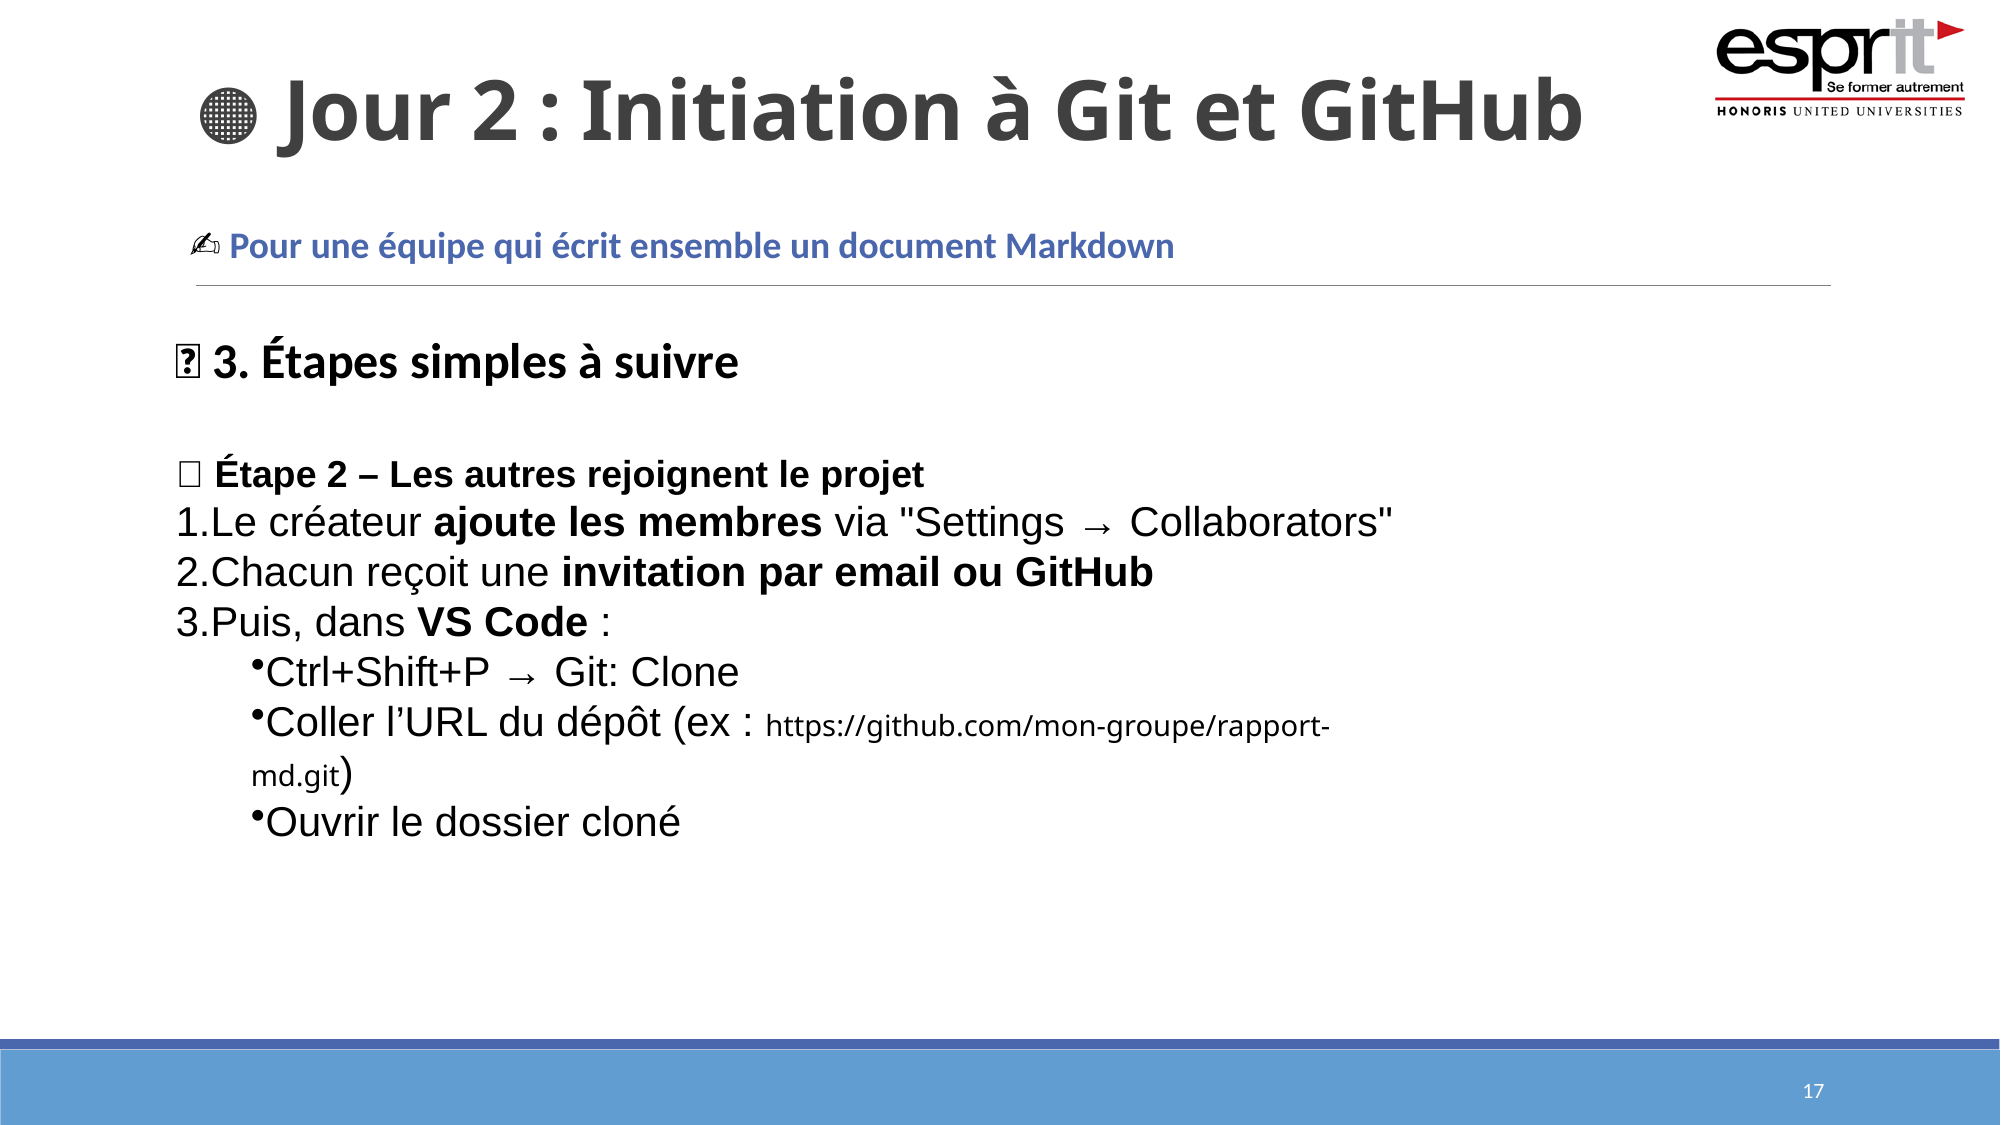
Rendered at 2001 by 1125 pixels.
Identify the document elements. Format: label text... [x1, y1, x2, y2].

text_box 🧪 3. Étapes simples à suivre [160, 321, 1161, 397]
title 🟠 Jour 2 : Initiation à Git et GitHub [180, 47, 1830, 285]
text_box ✍️ Pour une équipe qui écrit ensemble un document Markdown [174, 213, 1361, 274]
text_box 🔹 Étape 2 – Les autres rejoignent le projet Le créateur ajoute les membres via "Settings → Collaborators" Chacun reçoit une invitation par email ou GitHub Puis, dans VS Code : Ctrl+Shift+P → Git: Clone Coller l’URL du dépôt (ex : https://github.com/mon-groupe/rapport-md.git) Ouvrir le dossier cloné [160, 442, 1432, 903]
slide_number 17 [1624, 1059, 1840, 1120]
picture [1696, 9, 1982, 125]
